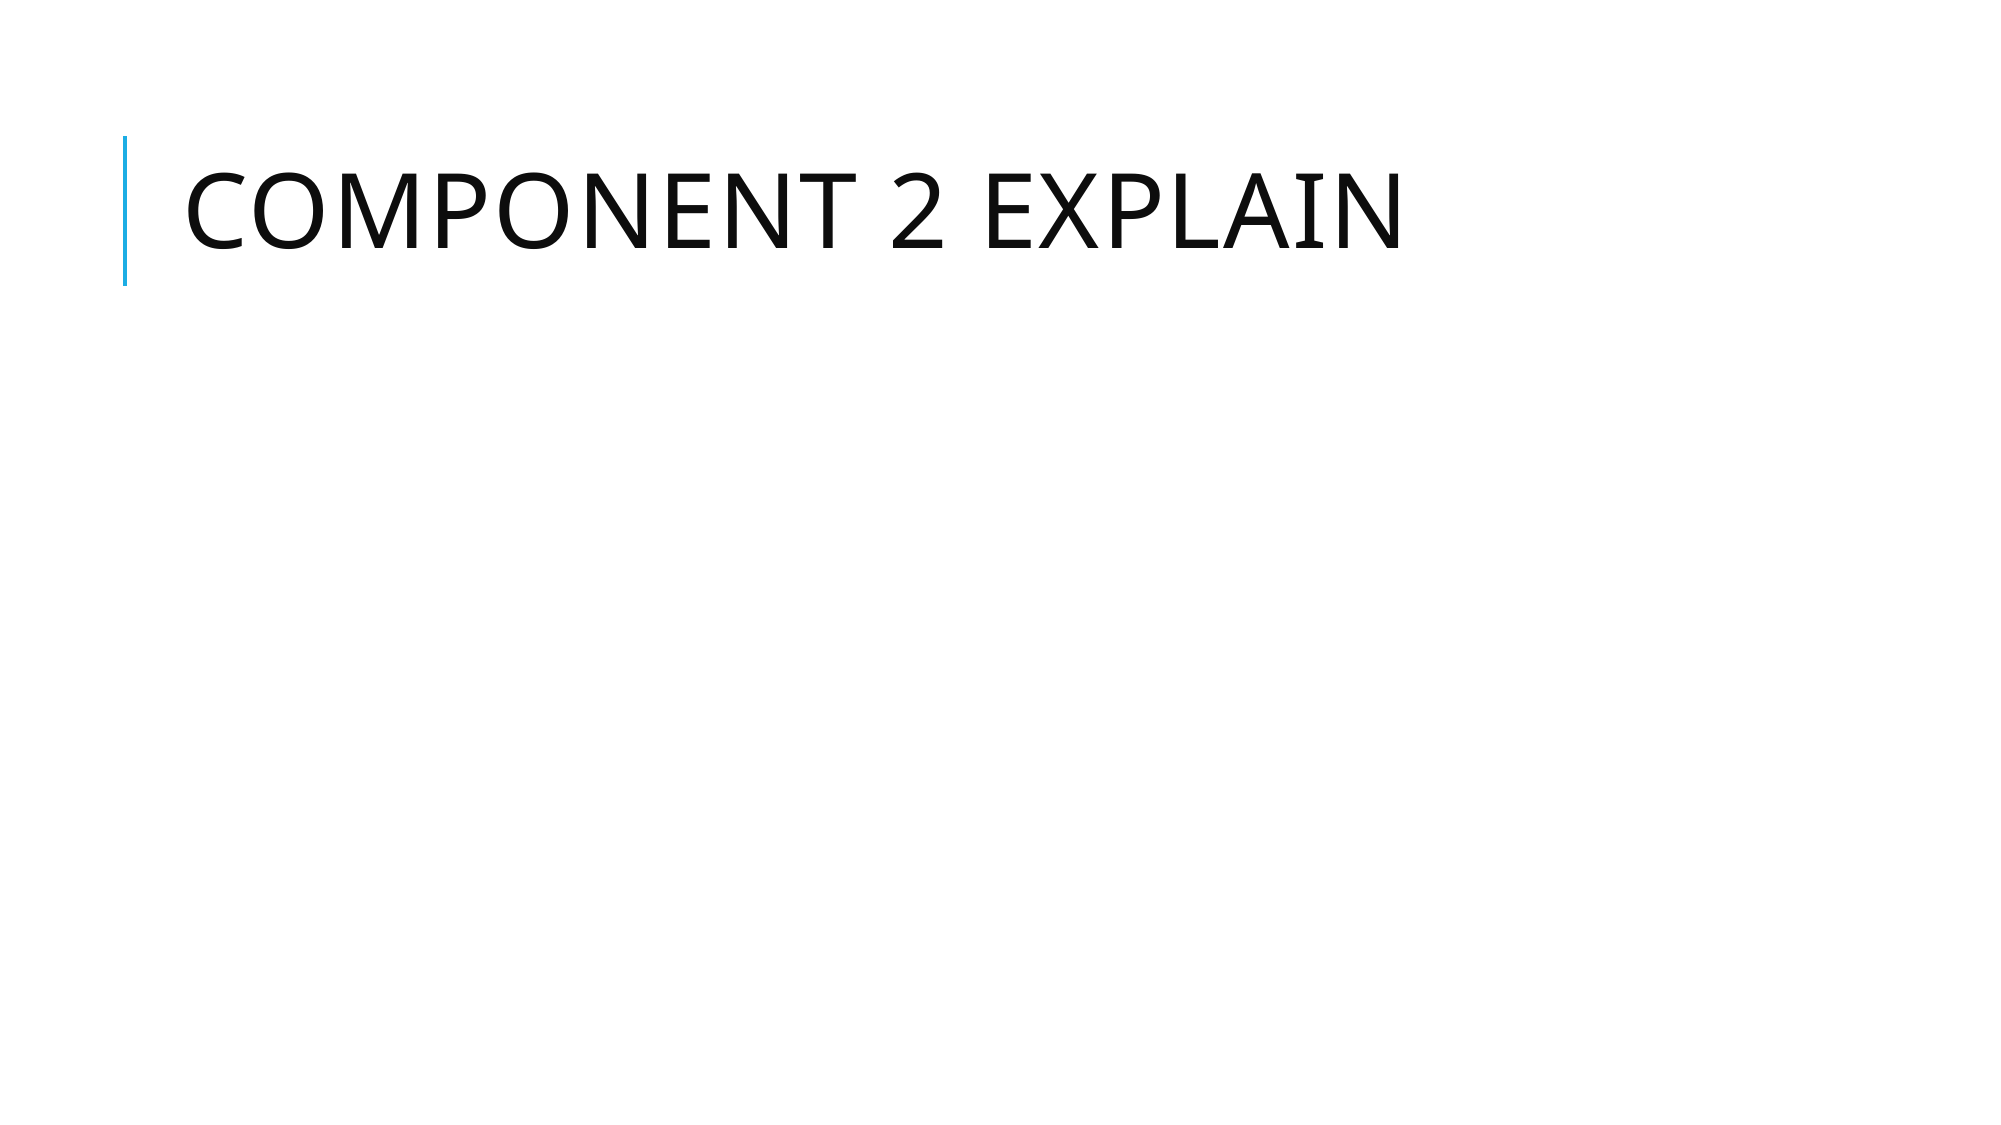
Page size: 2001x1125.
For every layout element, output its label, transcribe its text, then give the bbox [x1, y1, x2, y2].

title Component 2 explain [168, 96, 1763, 342]
